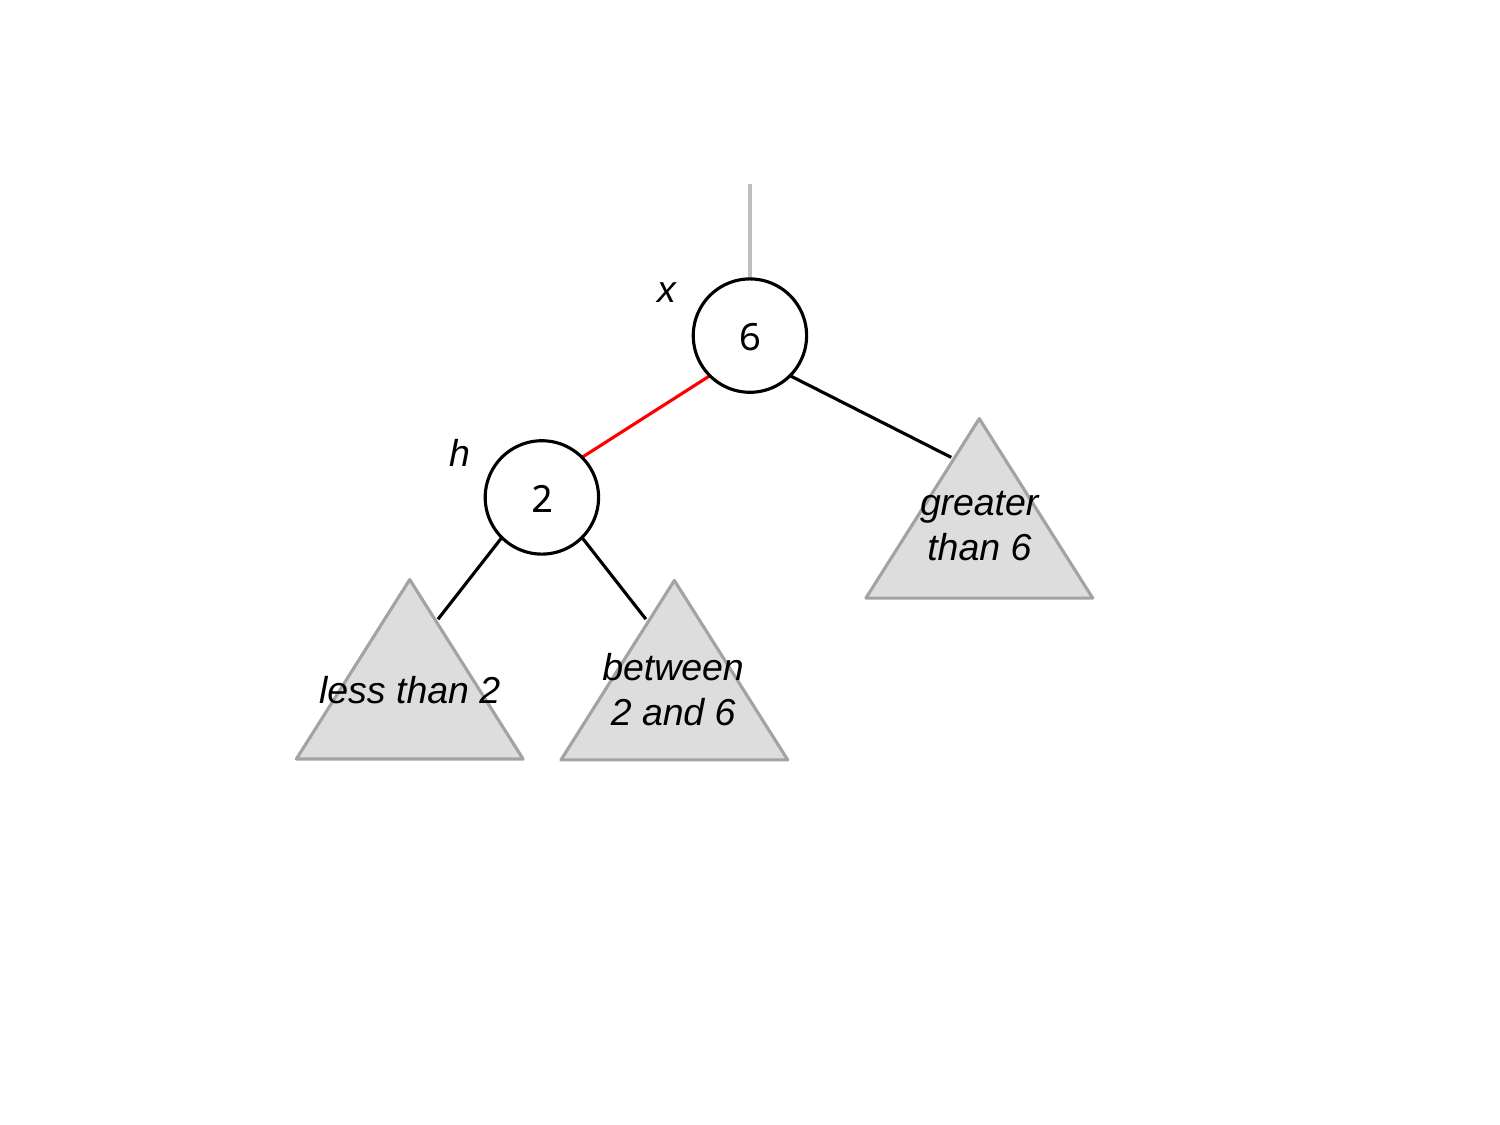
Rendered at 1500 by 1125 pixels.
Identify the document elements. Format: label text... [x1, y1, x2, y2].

text_box [559, 711, 790, 762]
text_box 2 [483, 439, 601, 556]
text_box [294, 719, 525, 761]
text_box greater than 6 [905, 470, 1054, 576]
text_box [581, 375, 711, 458]
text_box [789, 375, 952, 458]
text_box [581, 537, 647, 620]
text_box 6 [691, 277, 809, 394]
text_box h [434, 421, 485, 482]
text_box between 2 and 6 [587, 635, 759, 741]
text_box [358, 578, 462, 658]
text_box x [642, 258, 691, 318]
text_box [864, 533, 1095, 600]
text_box [638, 578, 711, 635]
text_box less than 2 [304, 658, 516, 719]
text_box [950, 417, 1014, 470]
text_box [437, 537, 503, 620]
